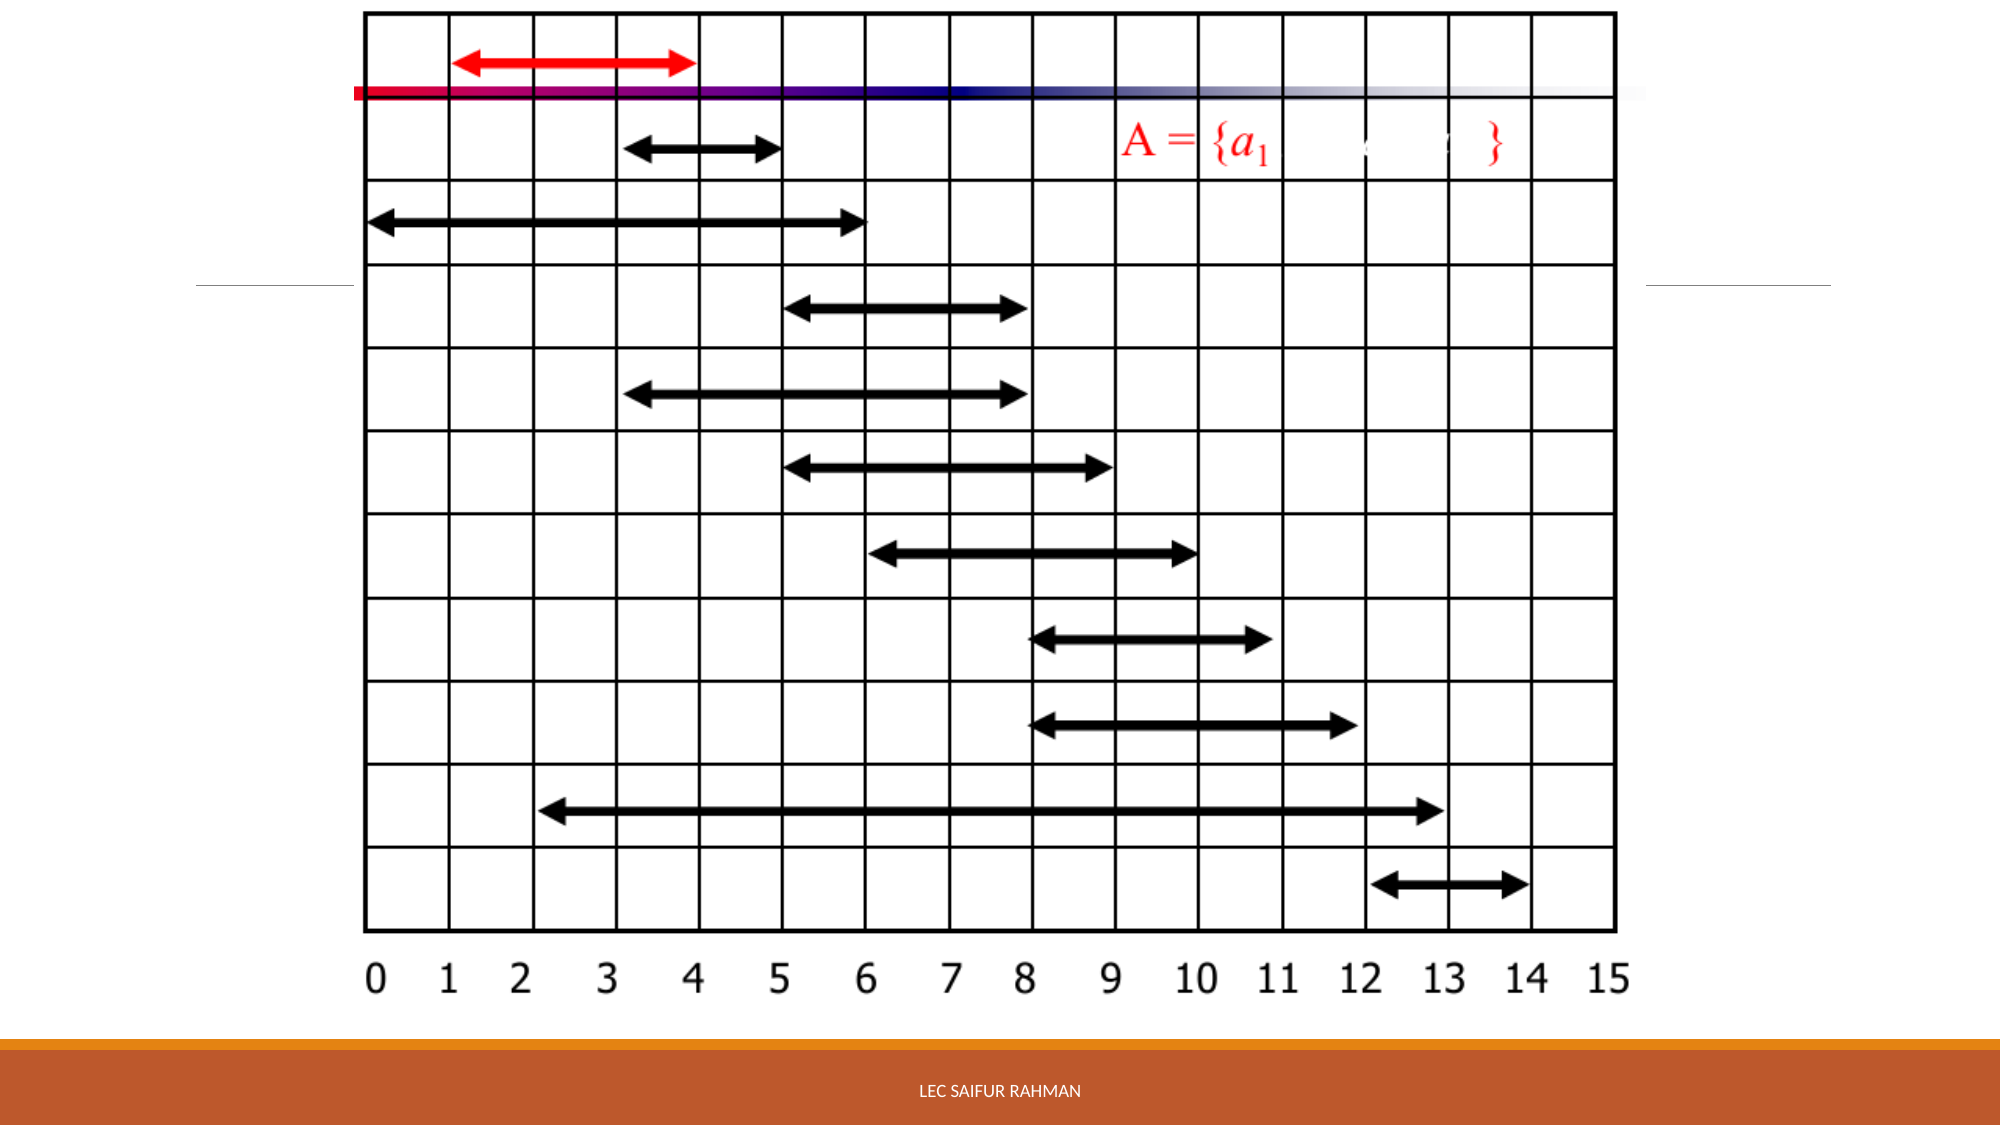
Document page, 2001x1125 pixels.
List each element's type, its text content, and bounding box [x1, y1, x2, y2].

footer Lec Saifur rahman [604, 1059, 1396, 1120]
picture [354, 0, 1646, 1015]
